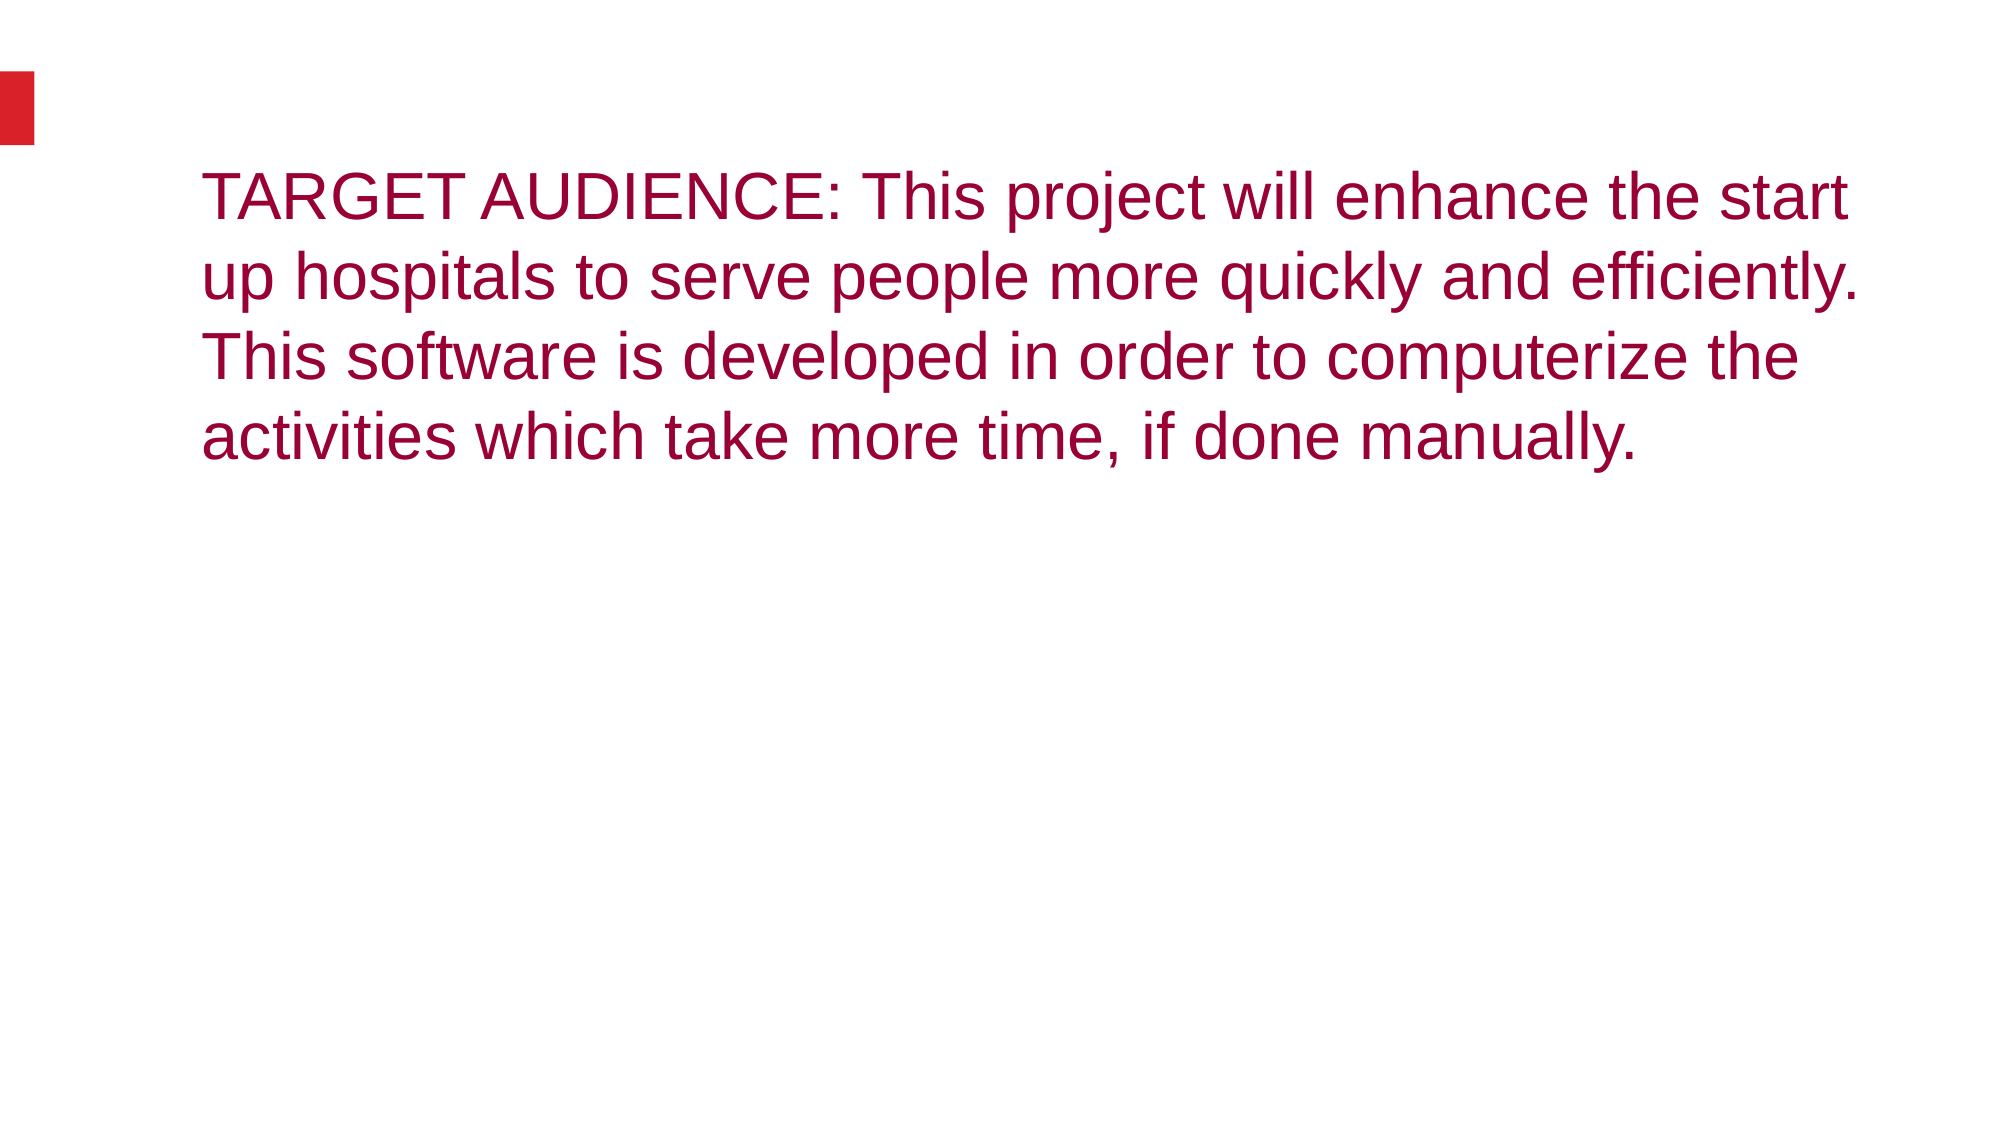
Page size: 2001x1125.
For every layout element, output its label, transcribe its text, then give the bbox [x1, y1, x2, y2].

list TARGET AUDIENCE: This project will enhance the start up hospitals to serve people more quickly and efficiently. This software is developed in order to computerize the activities which take more time, if done manually. [186, 145, 1941, 994]
text_box [0, 71, 35, 146]
